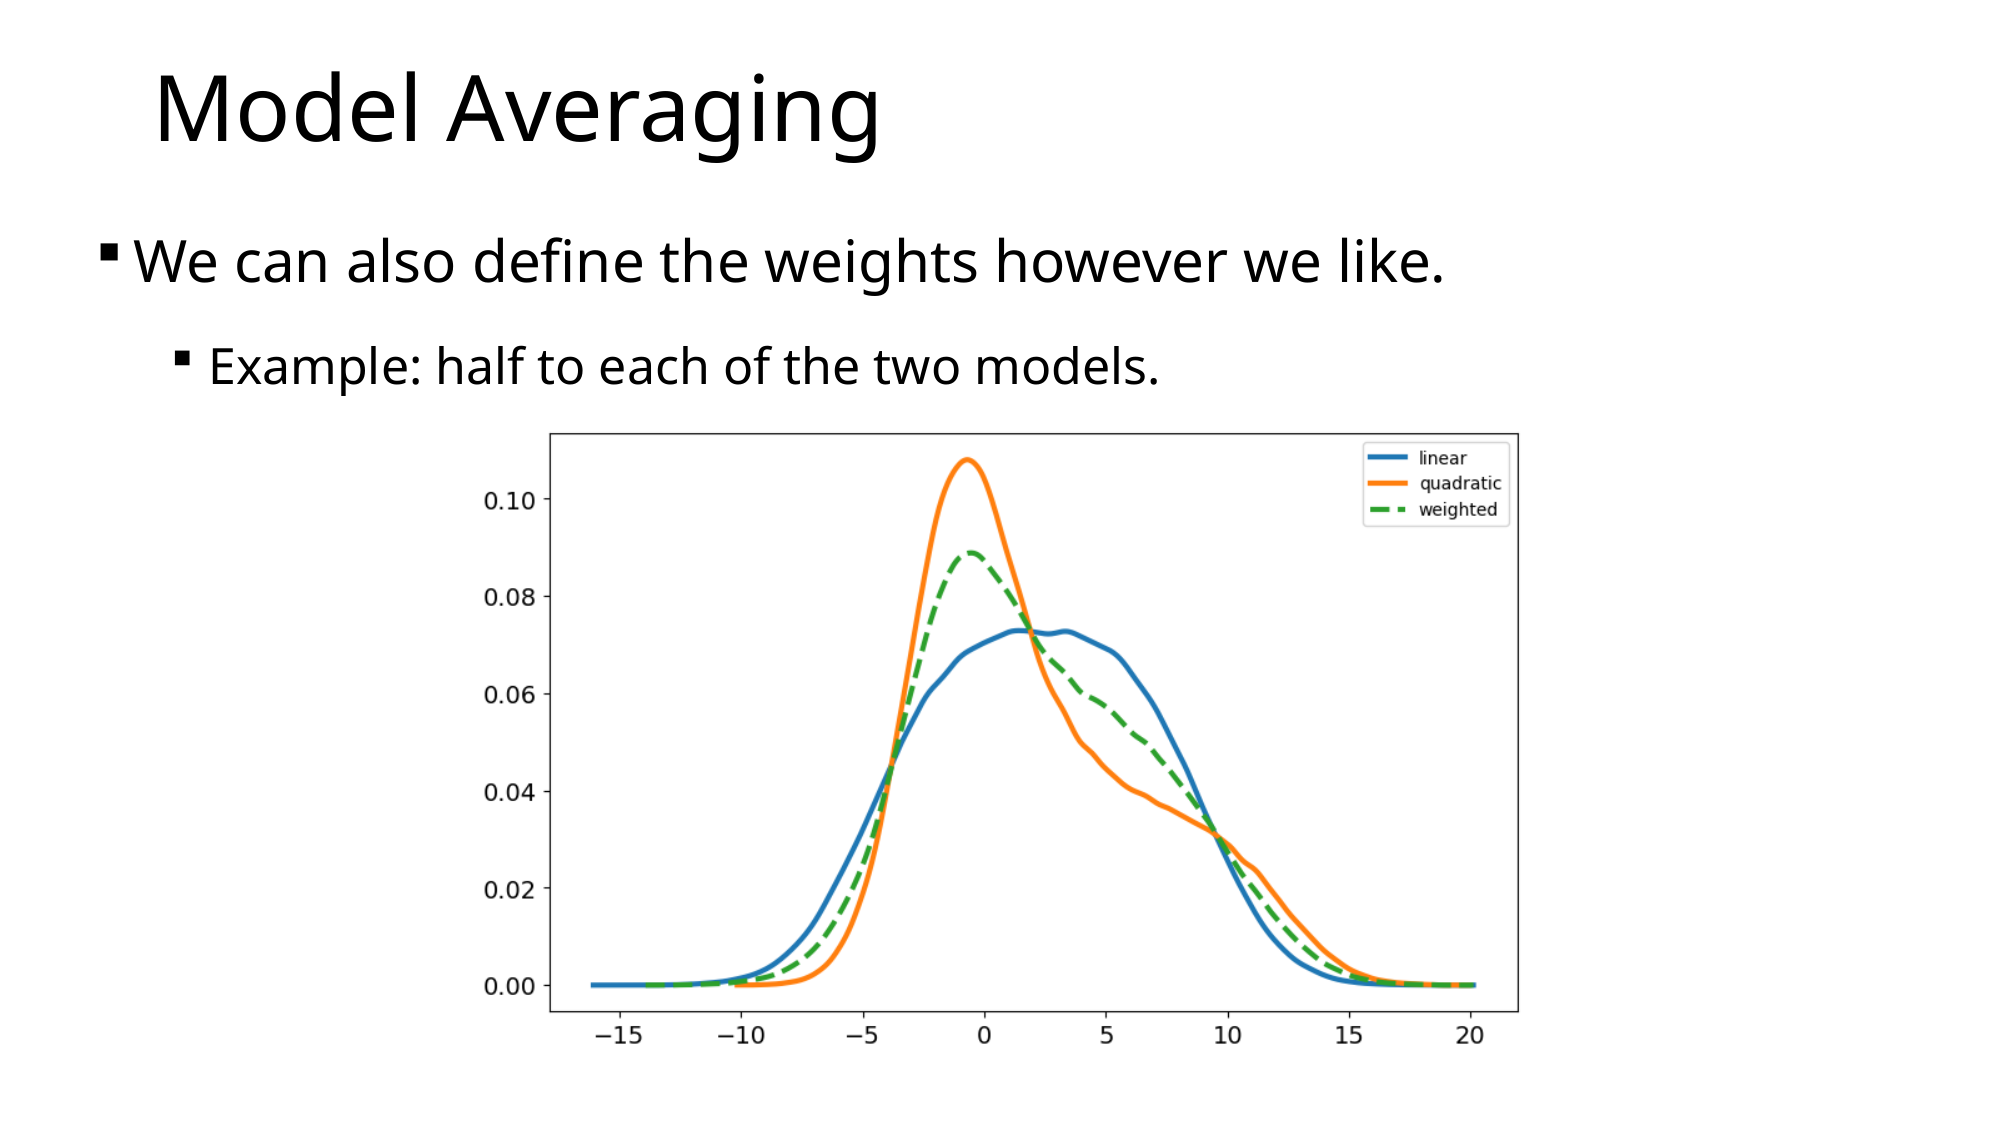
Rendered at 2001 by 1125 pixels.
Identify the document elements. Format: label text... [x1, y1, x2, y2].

text_box We can also define the weights however we like. Example: half to each of the two models. [80, 181, 2000, 1125]
picture [470, 422, 1530, 1061]
title Model Averaging [137, 3, 1863, 181]
